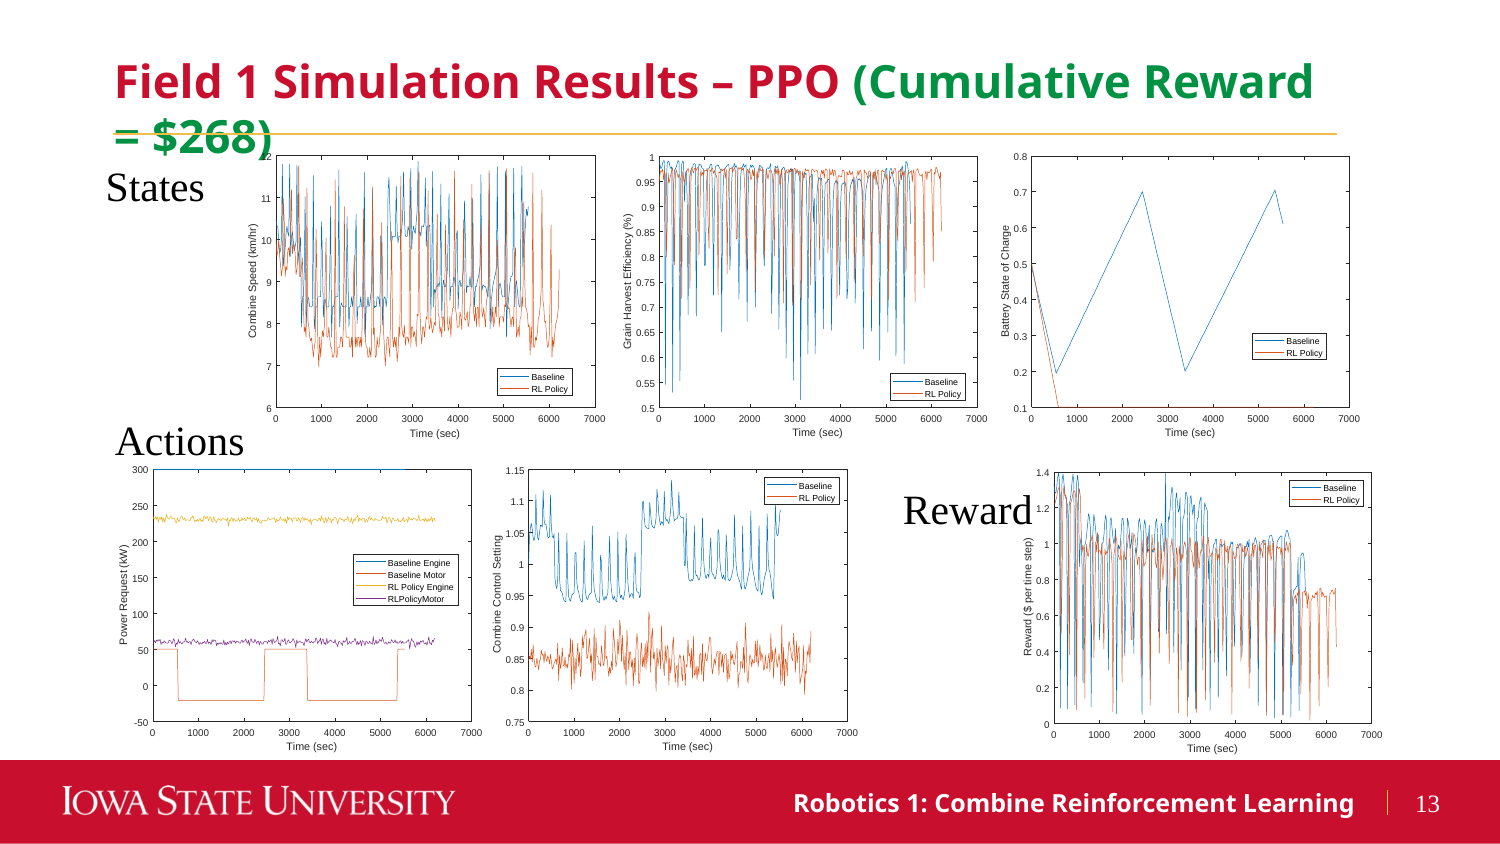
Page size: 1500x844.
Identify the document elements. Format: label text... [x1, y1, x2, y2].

text_box Actions [100, 406, 217, 444]
picture [62, 785, 456, 818]
text_box States [90, 152, 217, 218]
picture [1000, 448, 1411, 757]
text_box Field 1 Simulation Results – PPO (Cumulative Reward = $268) [99, 45, 1338, 152]
text_box Reward [890, 475, 995, 541]
picture [98, 445, 886, 755]
picture [222, 132, 1388, 441]
